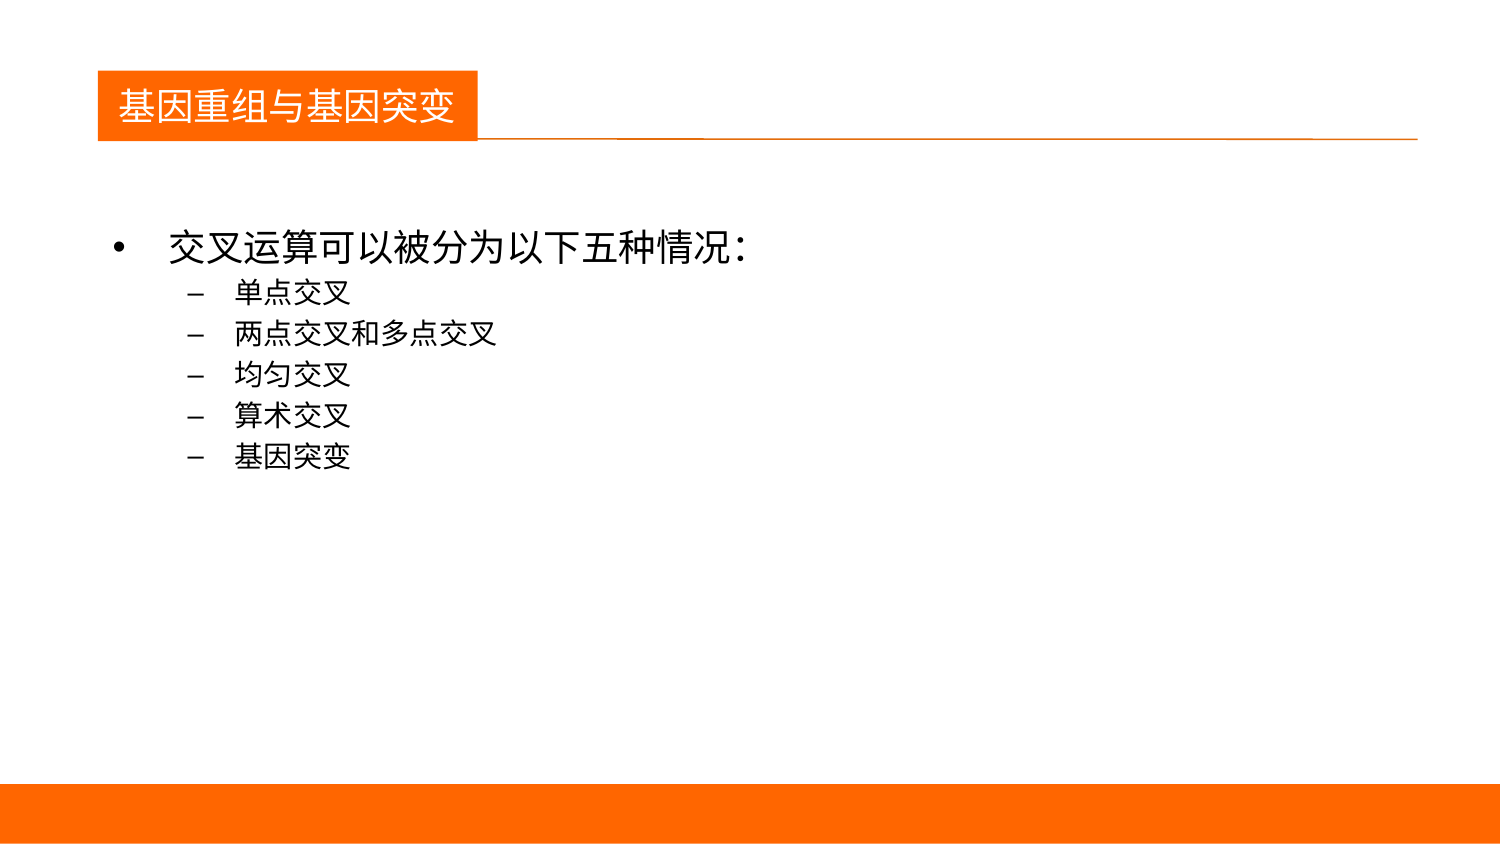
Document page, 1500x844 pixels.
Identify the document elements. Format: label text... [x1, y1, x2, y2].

text_box 交叉运算可以被分为以下五种情况： 单点交叉 两点交叉和多点交叉 均匀交叉 算术交叉 基因突变 [97, 164, 1418, 522]
text_box [0, 782, 1500, 844]
text_box 基因重组与基因突变 [96, 68, 480, 143]
text_box [99, 70, 130, 147]
